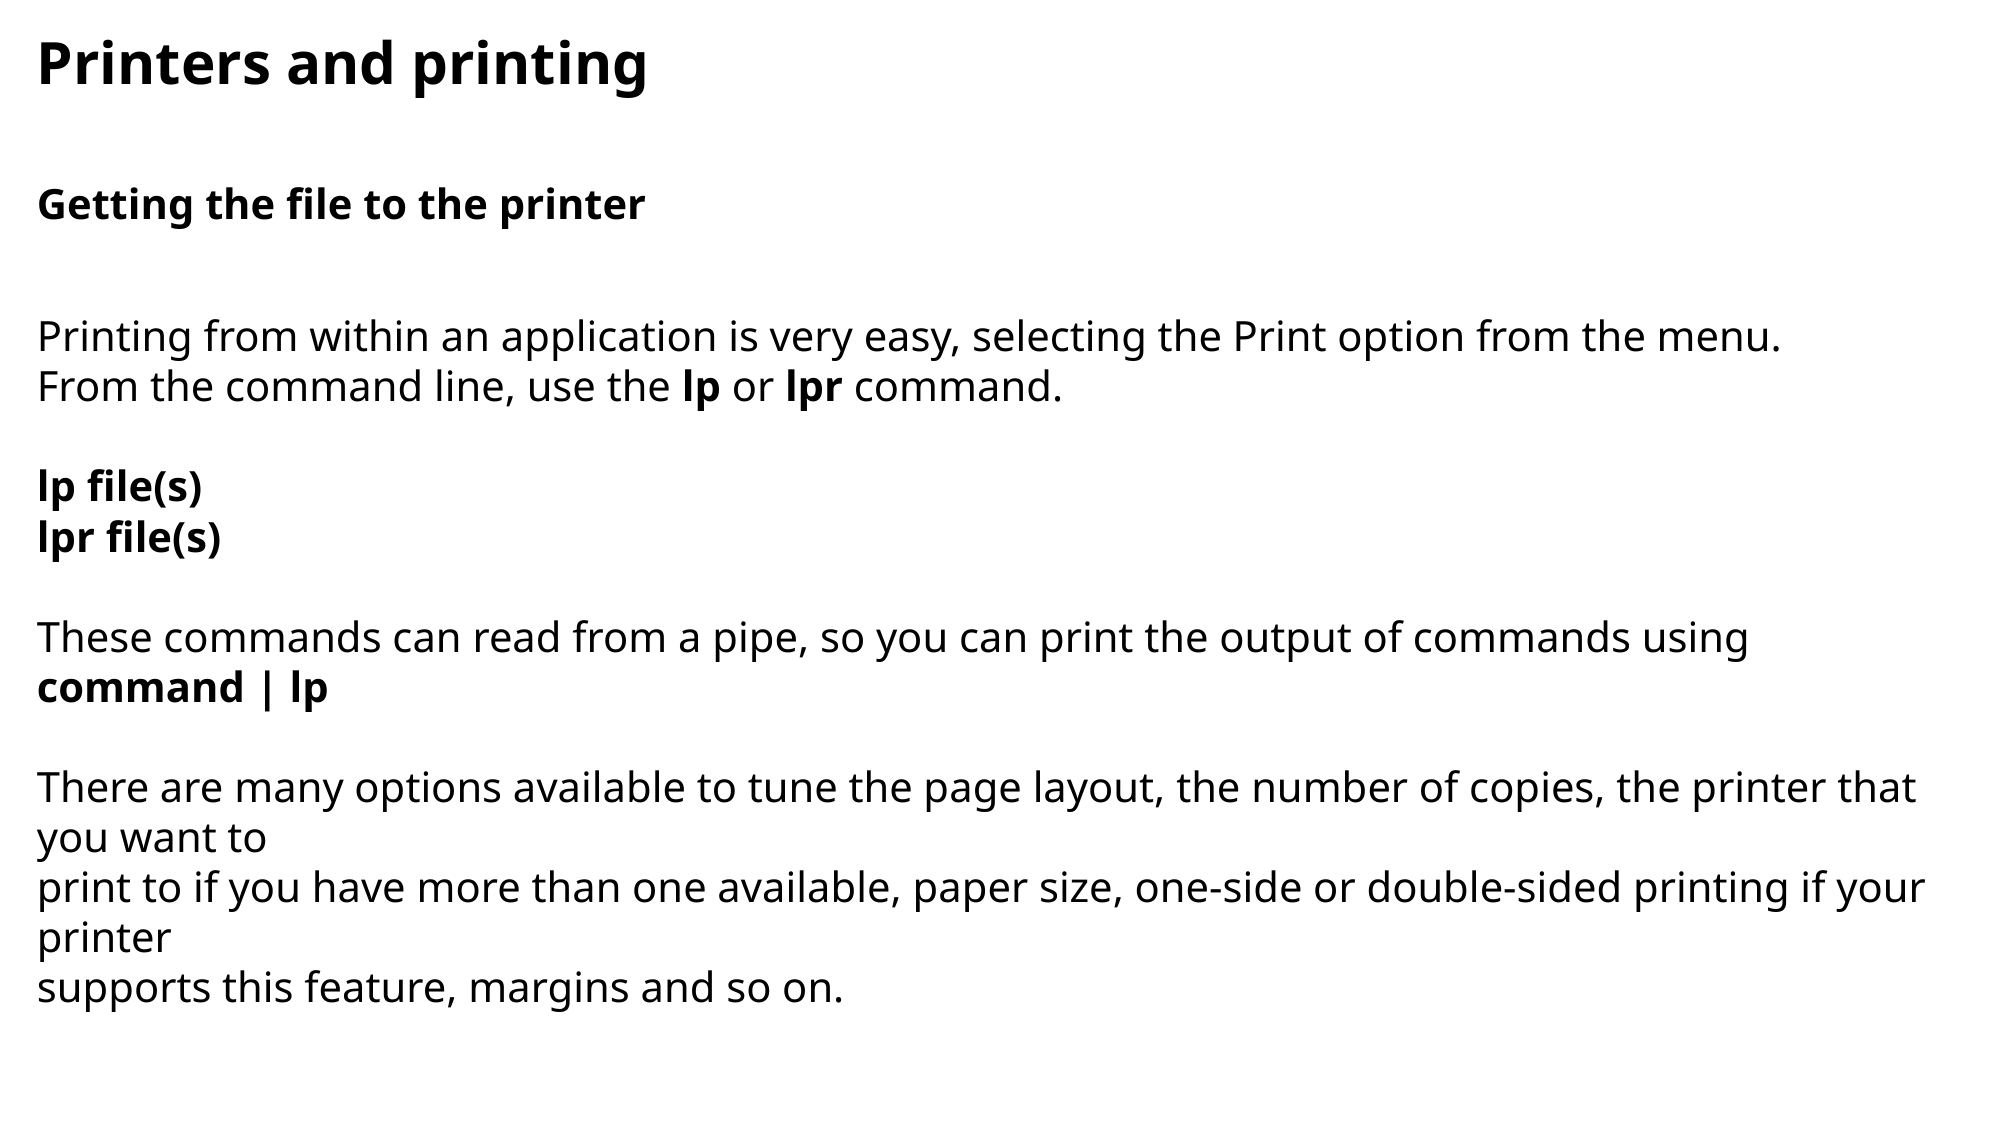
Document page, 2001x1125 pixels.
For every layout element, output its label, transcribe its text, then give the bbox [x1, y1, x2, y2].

text_box Getting the file to the printer [22, 171, 1033, 236]
text_box Printing from within an application is very easy, selecting the Print option from the menu. From the command line, use the lp or lpr command. lp file(s) lpr file(s) These commands can read from a pipe, so you can print the output of commands using command | lp There are many options available to tune the page layout, the number of copies, the printer that you want to print to if you have more than one available, paper size, one-side or double-sided printing if your printer supports this feature, margins and so on. [22, 302, 1946, 1018]
text_box Printers and printing [22, 18, 1023, 104]
